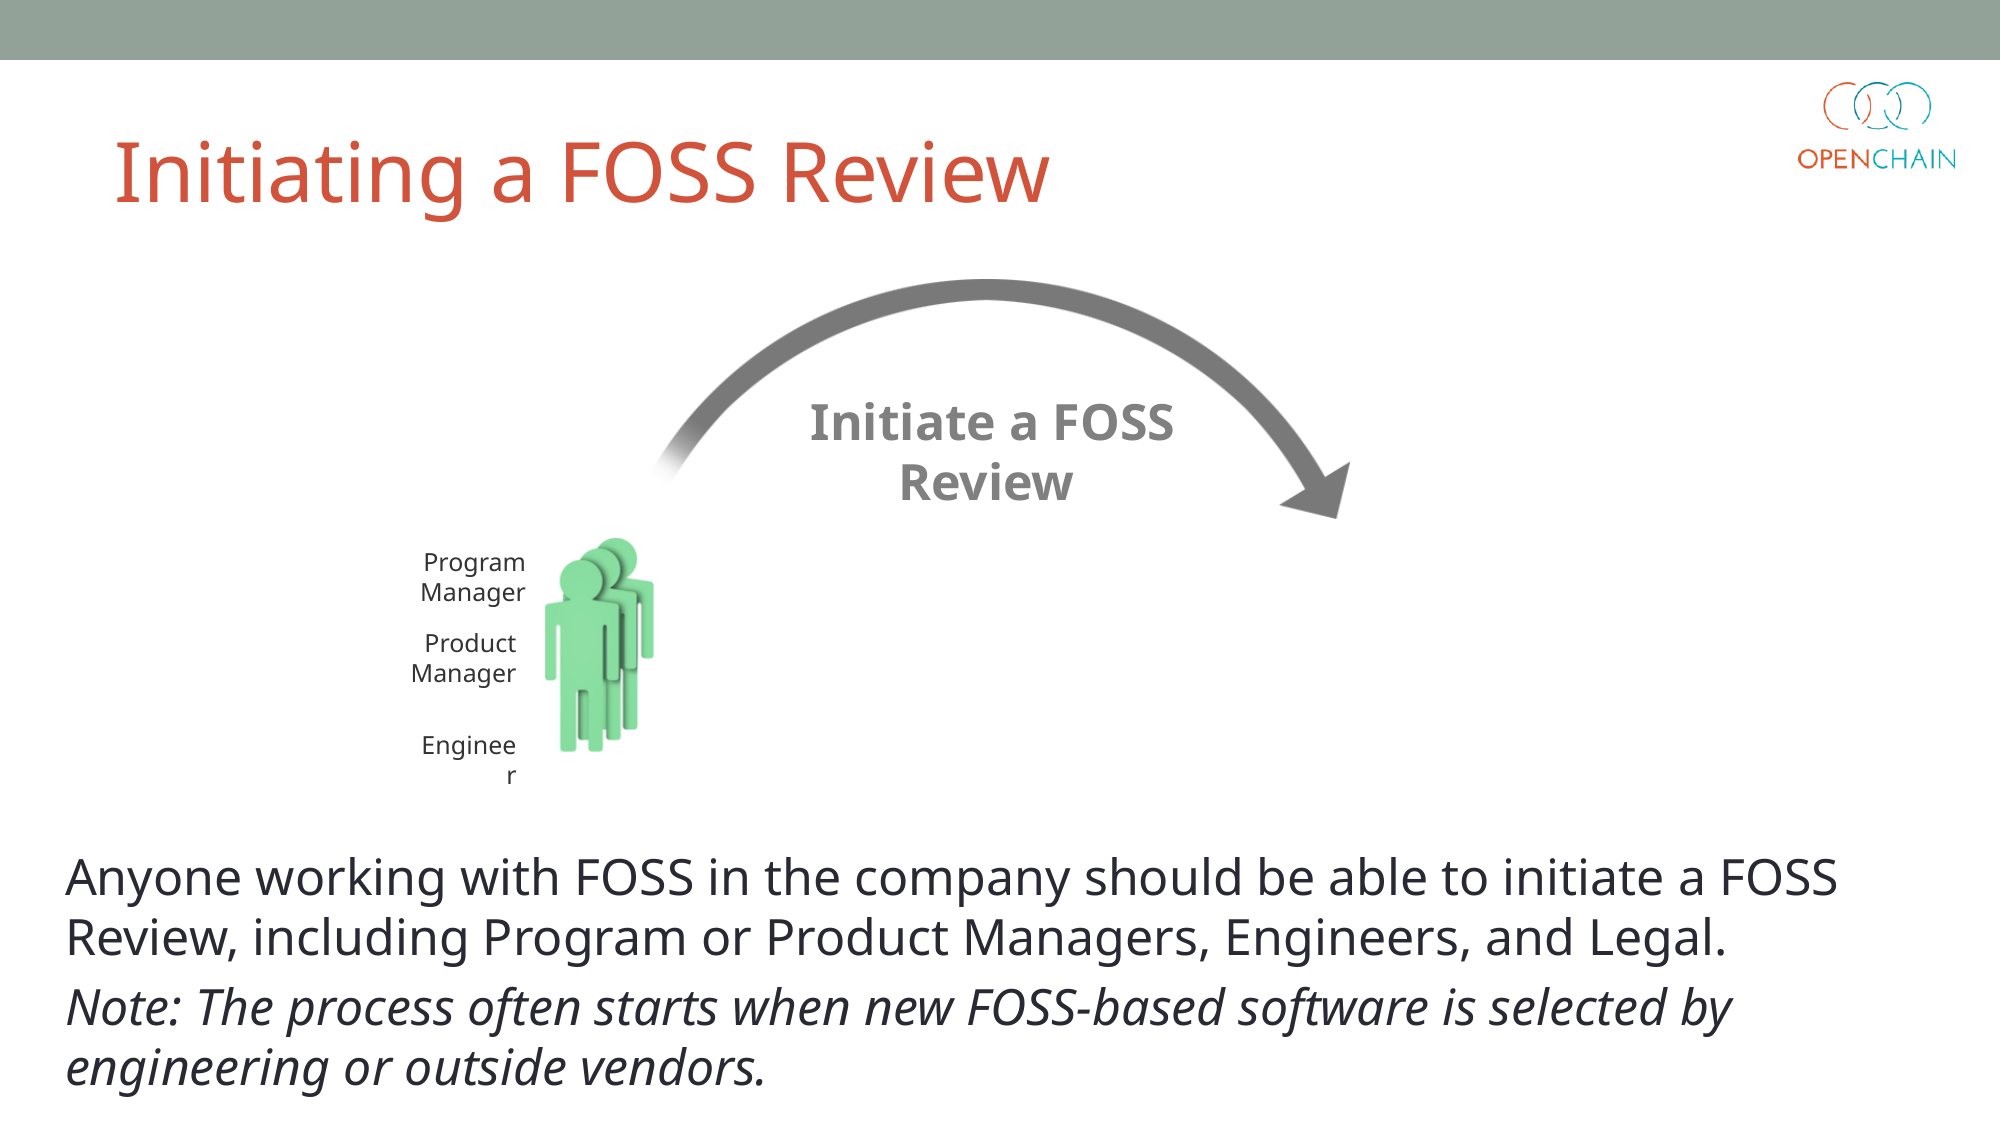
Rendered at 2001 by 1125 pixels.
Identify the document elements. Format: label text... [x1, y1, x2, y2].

picture [1798, 82, 1955, 169]
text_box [306, 538, 542, 738]
text_box Anyone working with FOSS in the company should be able to initiate a FOSS Review, including Program or Product Managers, Engineers, and Legal. Note: The process often starts when new FOSS-based software is selected by engineering or outside vendors. [50, 838, 1900, 1125]
picture [649, 279, 1351, 520]
picture [545, 538, 654, 753]
title Initiating a FOSS Review [99, 87, 1900, 250]
